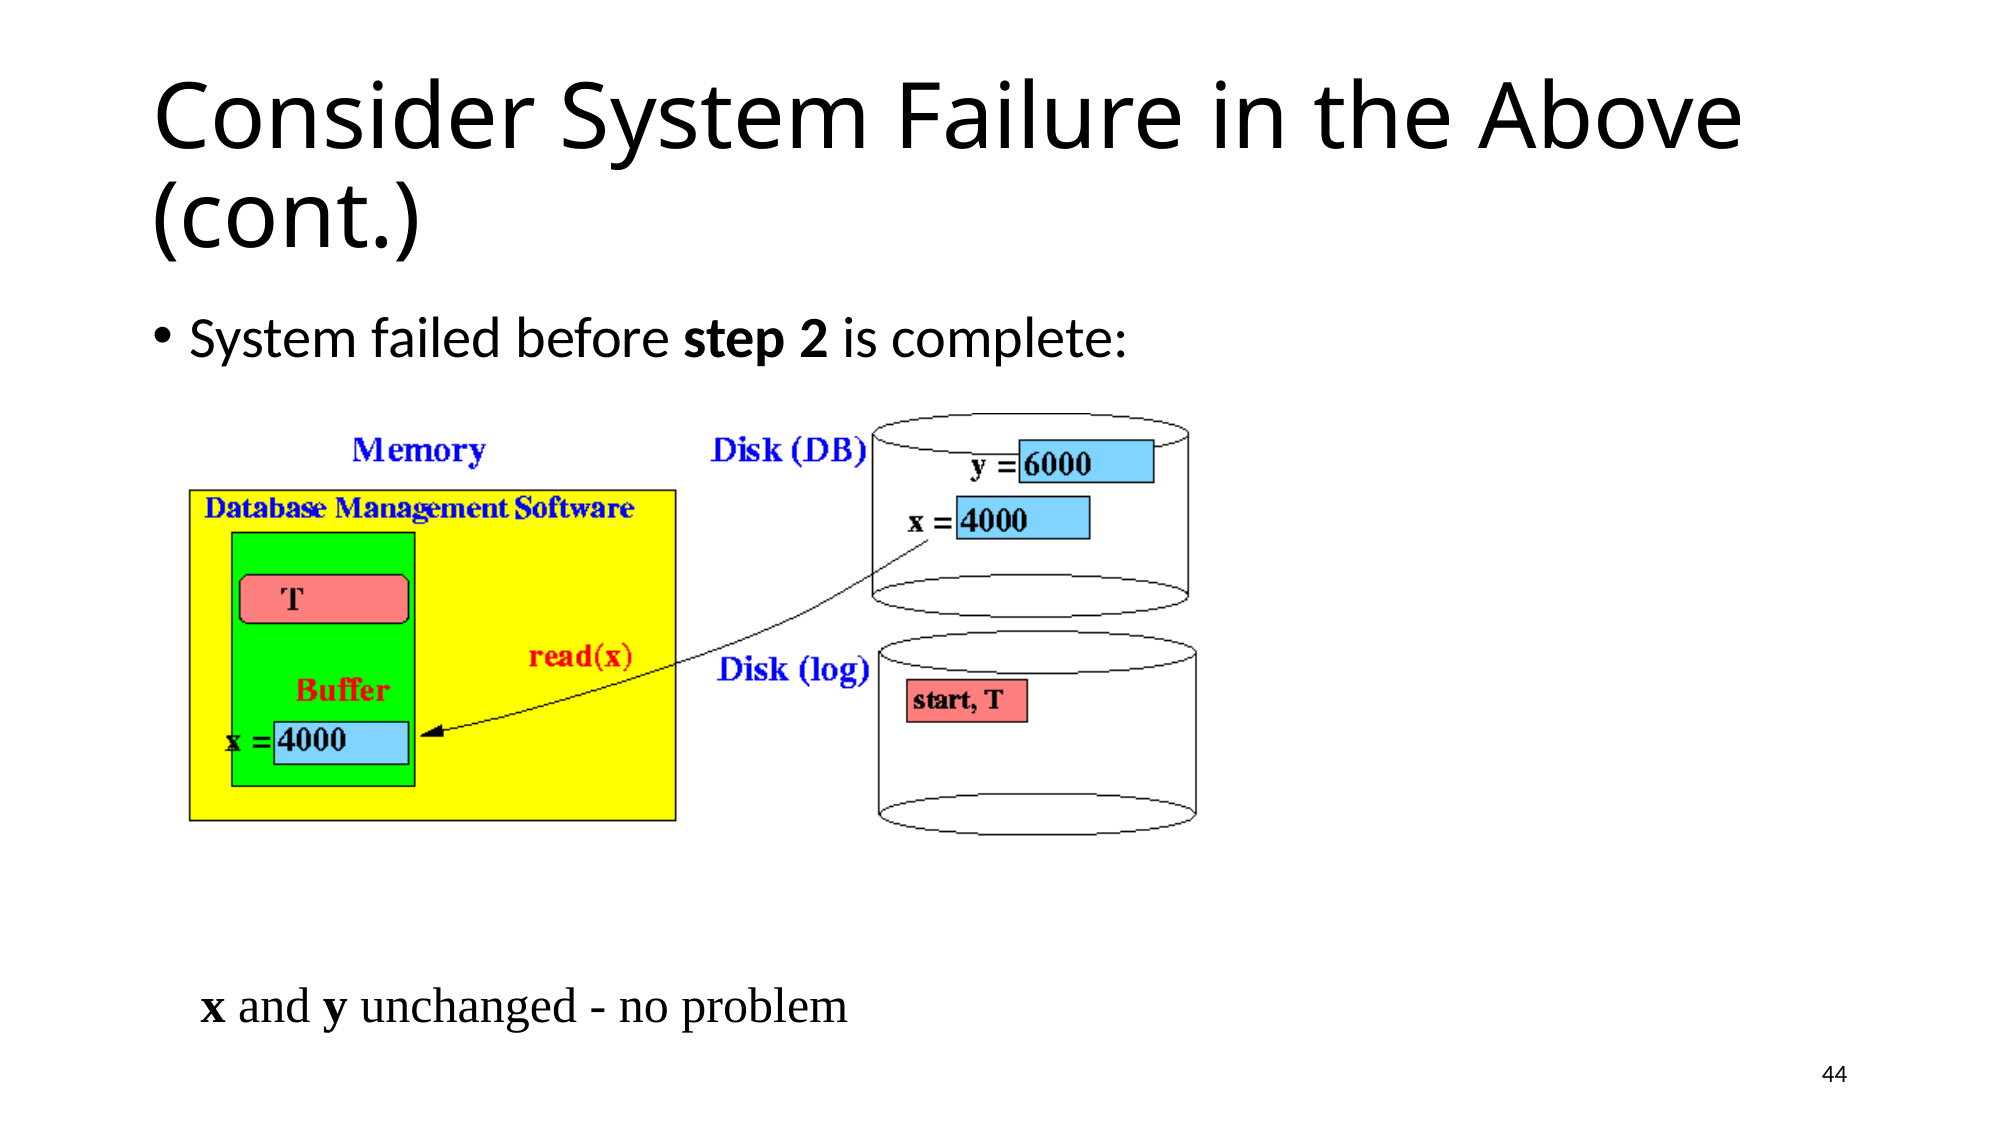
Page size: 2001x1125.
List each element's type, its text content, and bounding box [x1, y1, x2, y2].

title Consider System Failure in the Above (cont.) [137, 59, 1863, 278]
list System failed before step 2 is complete: [137, 299, 1863, 1014]
slide_number 44 [1412, 1042, 1863, 1103]
text_box x and y unchanged - no problem [185, 965, 864, 1041]
picture [183, 413, 1208, 842]
